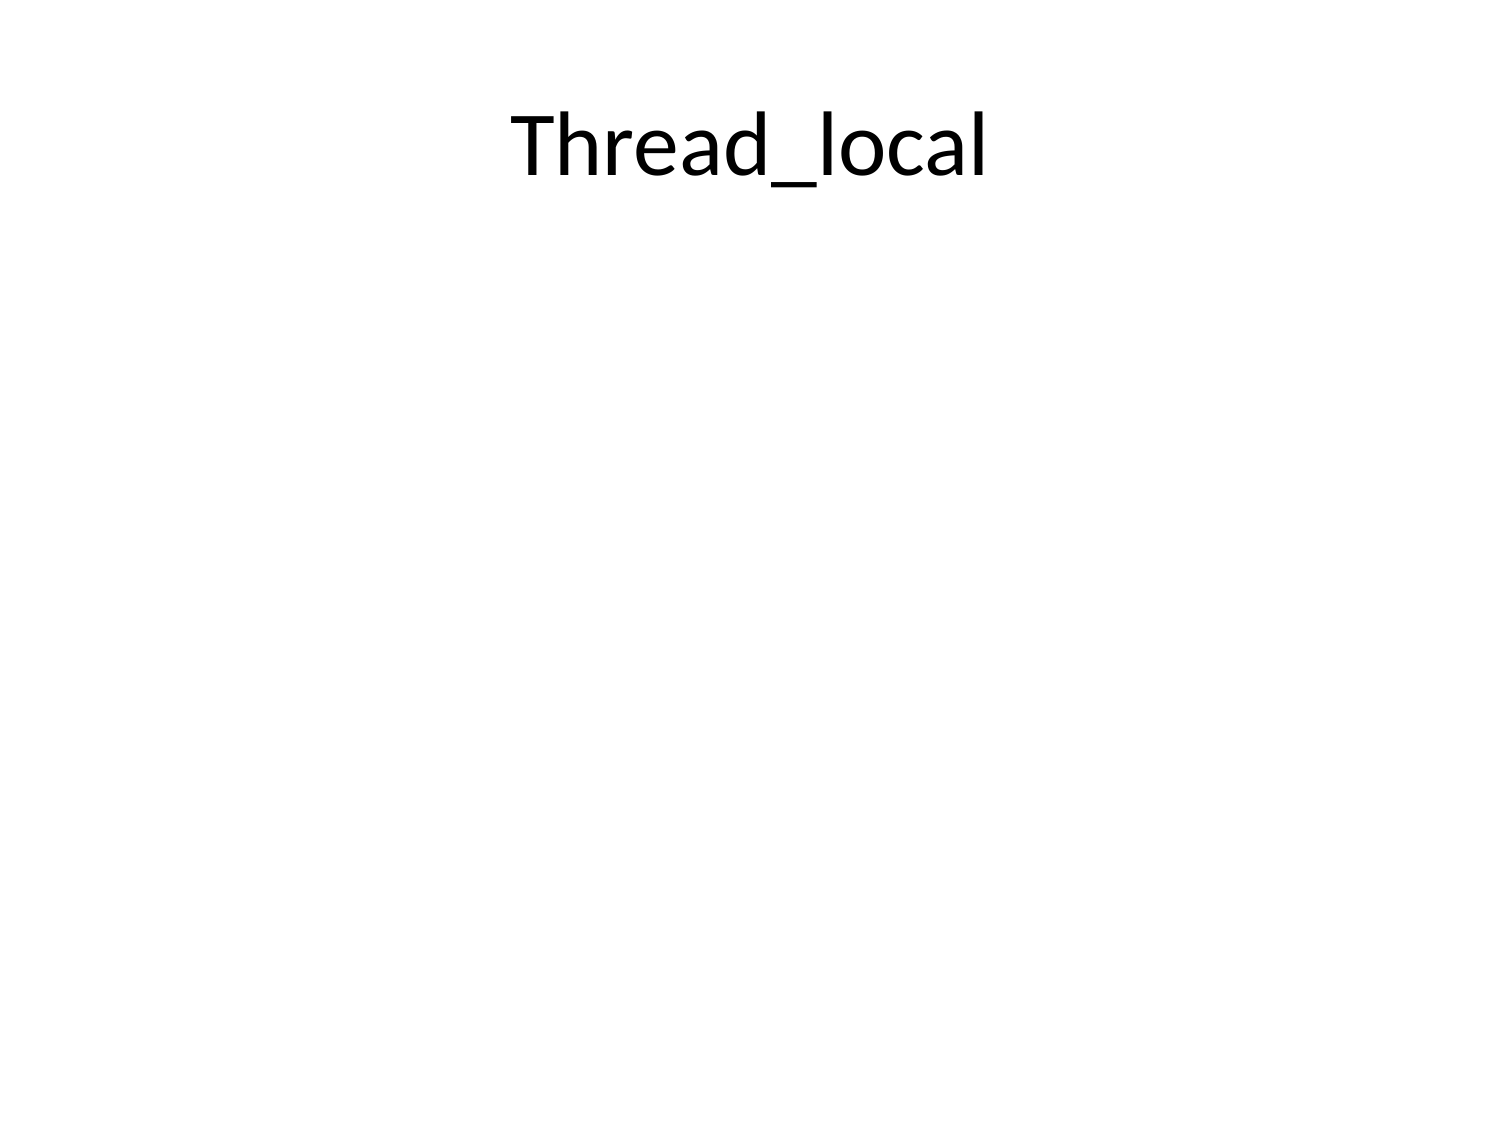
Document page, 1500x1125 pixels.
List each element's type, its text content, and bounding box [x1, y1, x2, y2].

title Thread_local [75, 45, 1425, 233]
